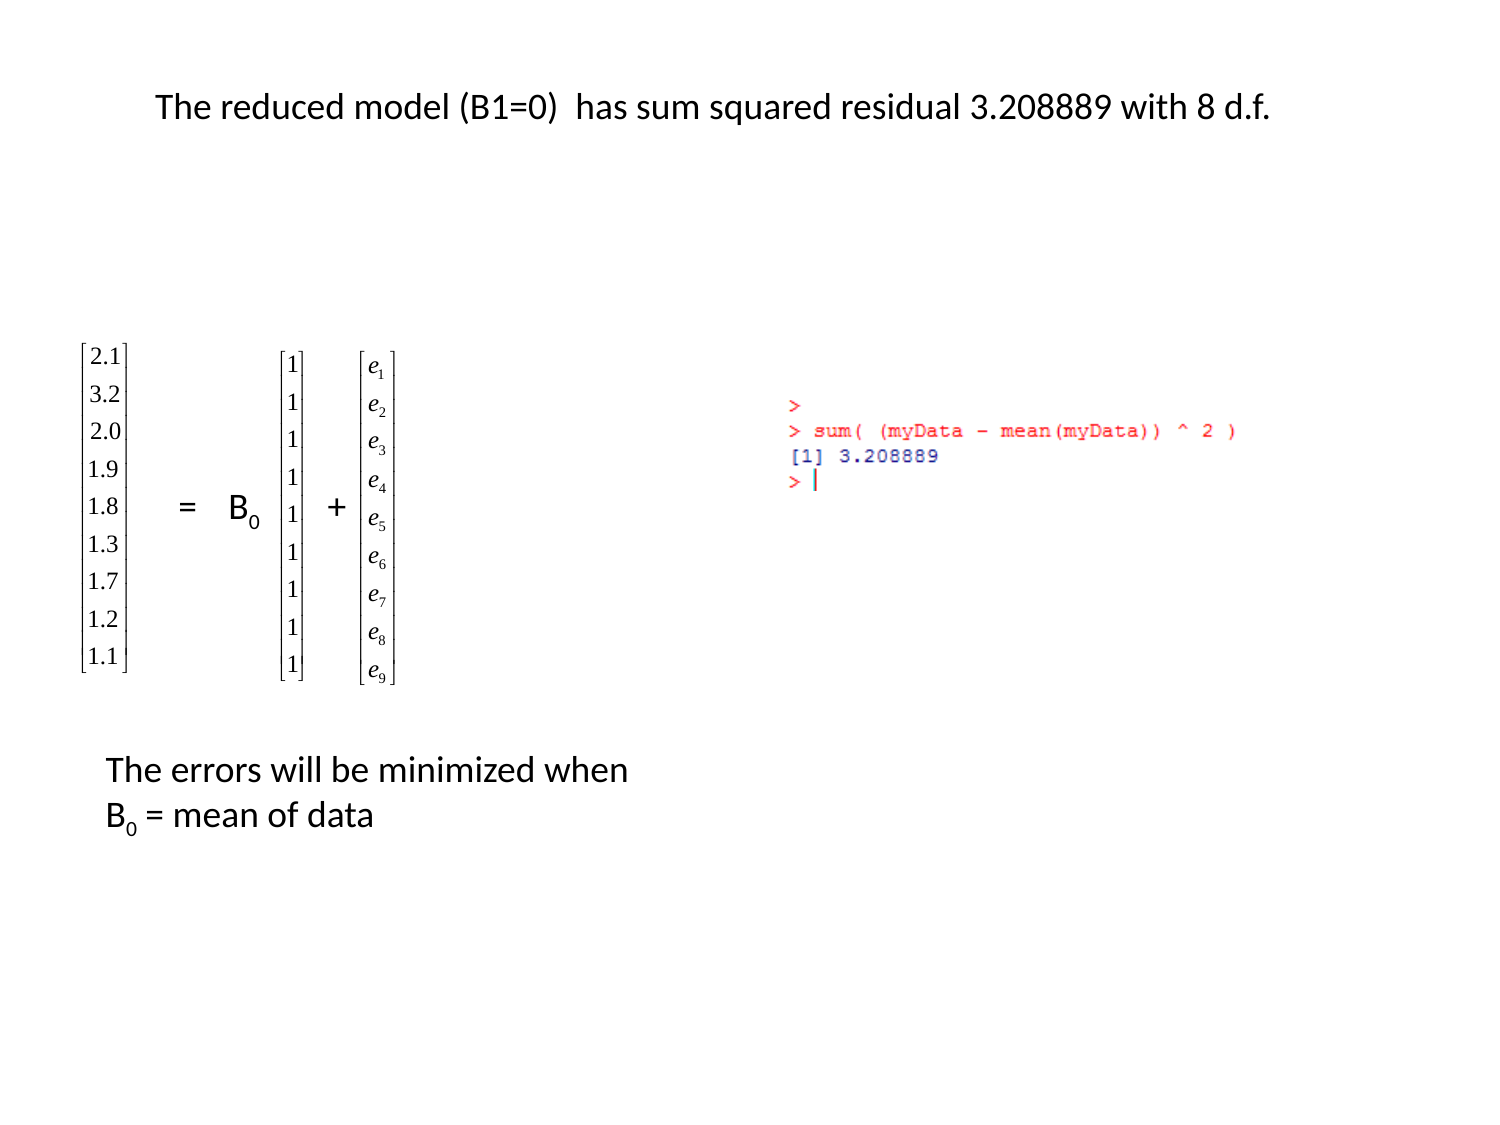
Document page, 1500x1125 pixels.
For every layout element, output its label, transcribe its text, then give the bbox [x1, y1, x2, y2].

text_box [274, 345, 313, 688]
picture [787, 399, 1304, 491]
text_box The reduced model (B1=0) has sum squared residual 3.208889 with 8 d.f. [140, 74, 1288, 135]
text_box B0 [213, 474, 269, 541]
text_box = [163, 474, 213, 535]
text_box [353, 345, 413, 697]
text_box + [316, 474, 348, 535]
text_box The errors will be minimized when B0 = mean of data [90, 737, 645, 849]
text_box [75, 337, 137, 680]
